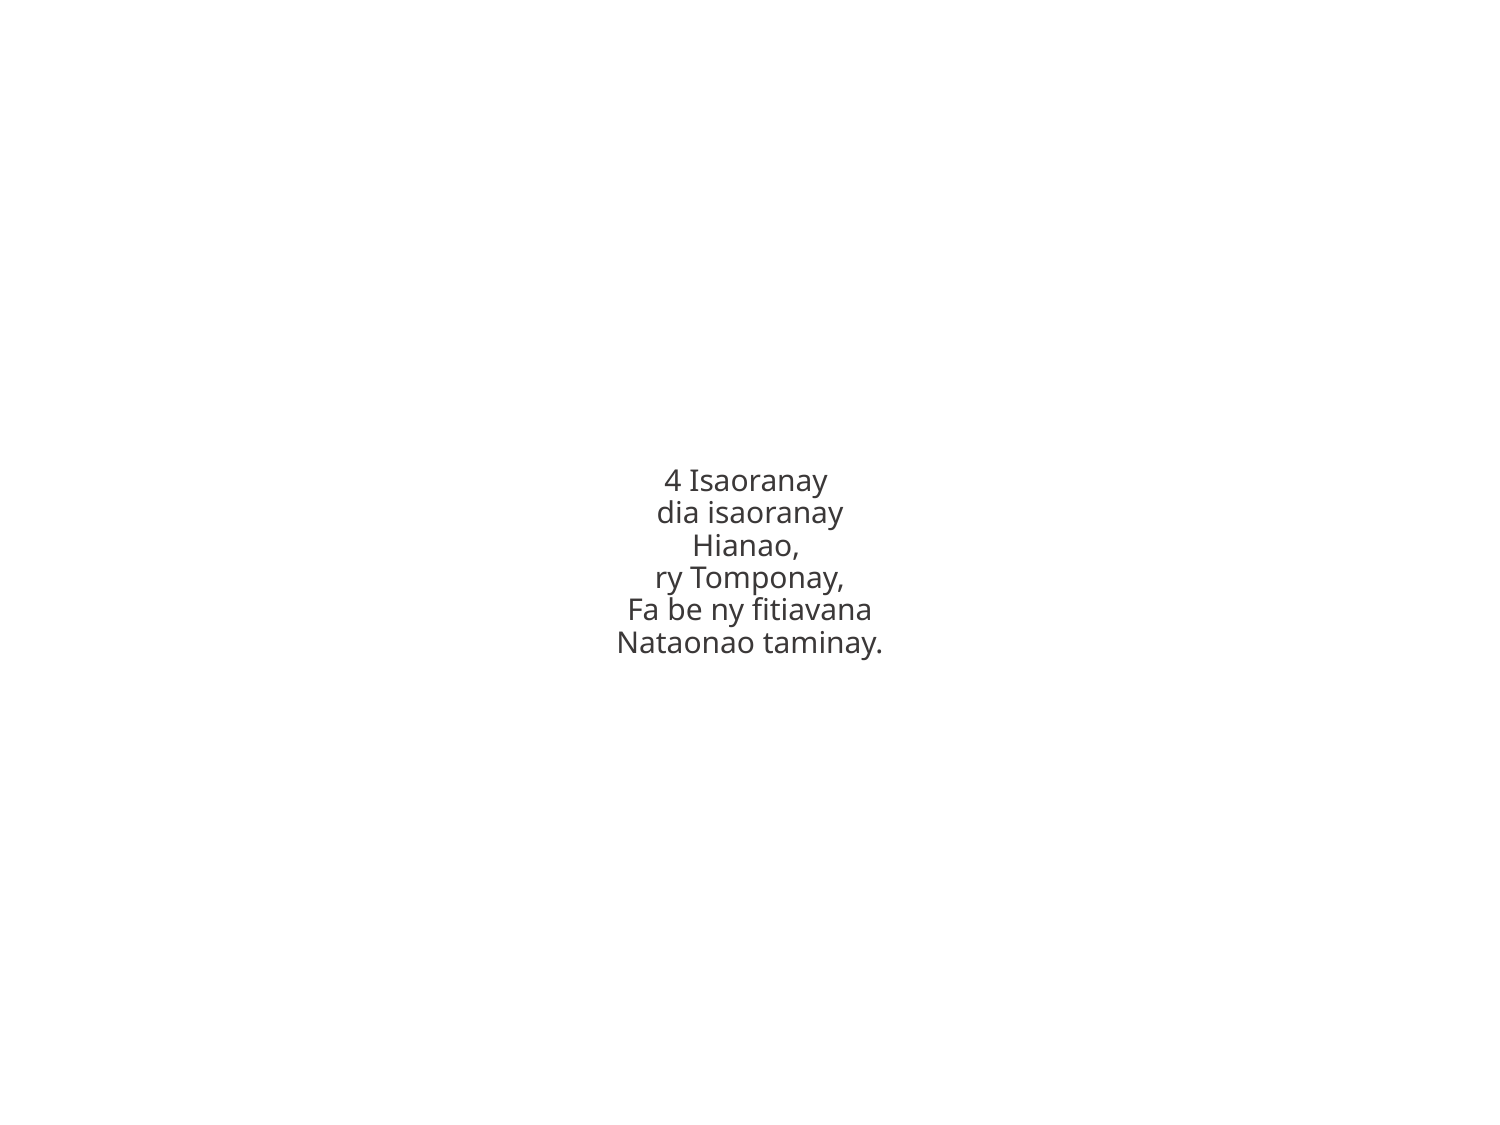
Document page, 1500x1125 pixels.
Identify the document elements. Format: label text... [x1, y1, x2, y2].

title 4 Isaoranay dia isaoranay Hianao, ry Tomponay, Fa be ny fitiavana Nataonao taminay. [103, 453, 1397, 672]
